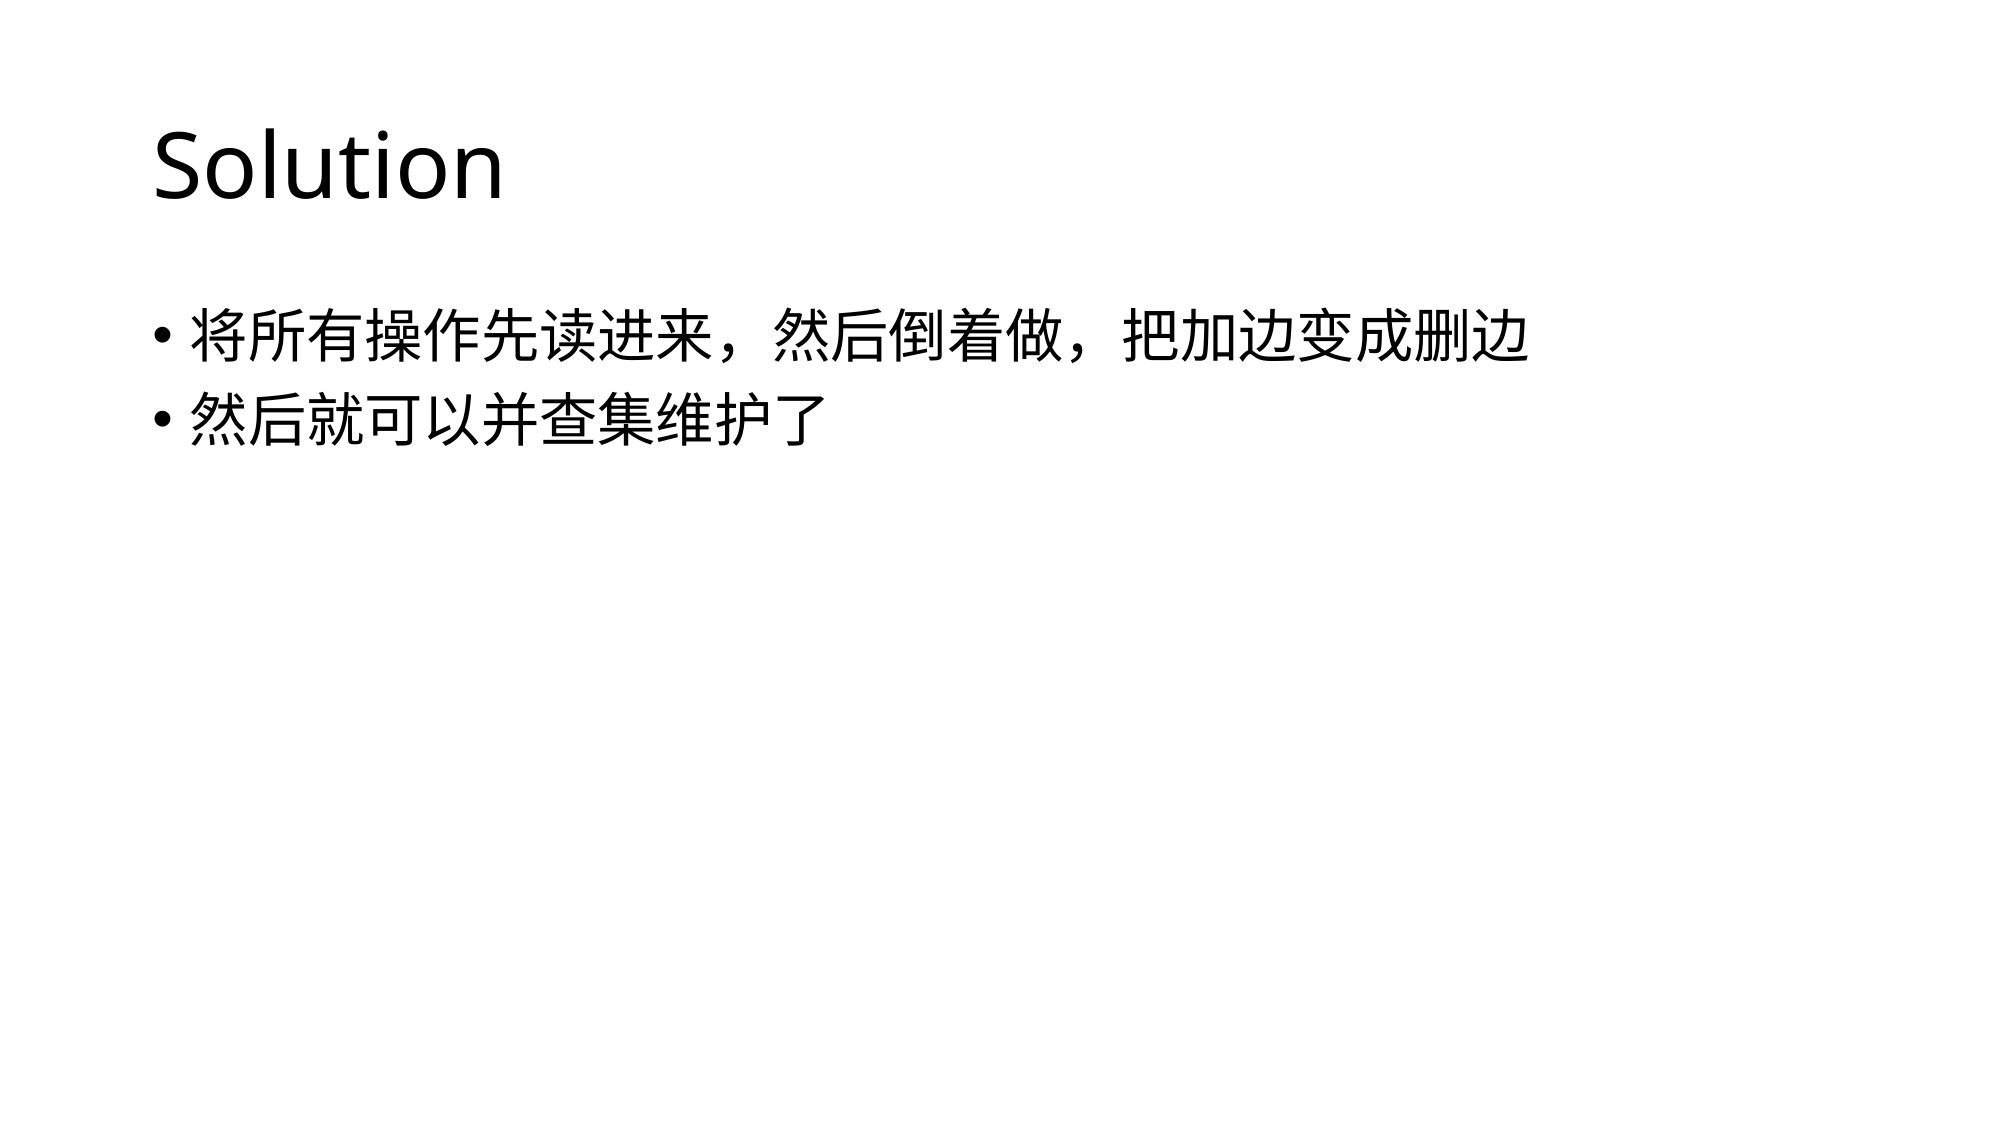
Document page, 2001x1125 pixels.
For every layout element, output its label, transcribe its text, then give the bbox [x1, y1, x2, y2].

title Solution [137, 59, 1863, 278]
list 将所有操作先读进来，然后倒着做，把加边变成删边 然后就可以并查集维护了 [137, 299, 1863, 1014]
